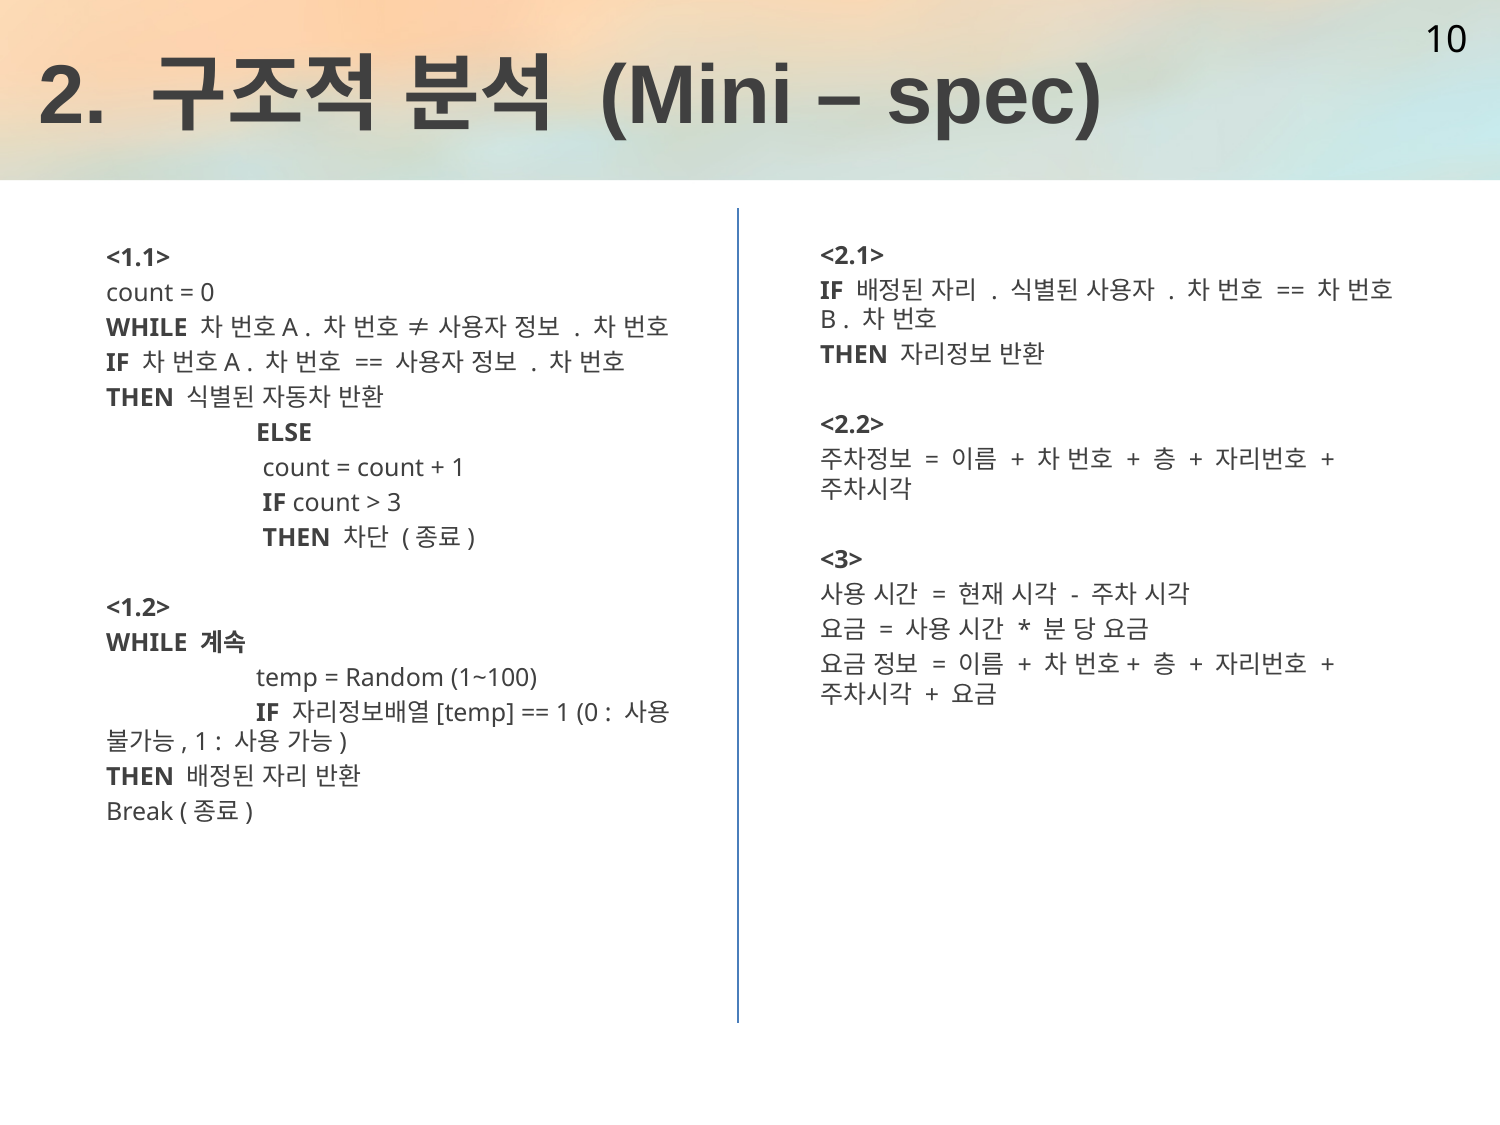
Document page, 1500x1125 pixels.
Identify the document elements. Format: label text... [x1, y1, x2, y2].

picture [0, 179, 1500, 1125]
title 2. 구조적 분석 (Mini – spec) [0, 2, 1500, 179]
list <2.1> IF 배정된 자리 . 식별된 사용자 . 차 번호 == 차 번호 B . 차 번호 THEN 자리정보 반환 <2.2> 주차정보 = 이름 + 차 번호 + 층 + 자리번호 + 주차시각 <3> 사용 시간 = 현재 시각 - 주차 시각 요금 = 사용 시간 * 분 당 요금 요금 정보 = 이름 + 차 번호+ 층 + 자리번호 + 주차시각 + 요금 [755, 231, 1429, 988]
text_box 10 [1399, 7, 1483, 67]
list <1.1> count = 0 WHILE 차 번호A . 차 번호 ≠ 사용자 정보 . 차 번호 IF 차 번호A . 차 번호 == 사용자 정보 . 차 번호 THEN 식별된 자동차 반환 ELSE count = count + 1 IF count > 3 THEN 차단 (종료) <1.2> WHILE 계속 temp = Random (1~100) IF 자리정보배열[temp] == 1 (0 : 사용 불가능, 1 : 사용 가능) THEN 배정된 자리 반환 Break (종료) [41, 234, 715, 991]
